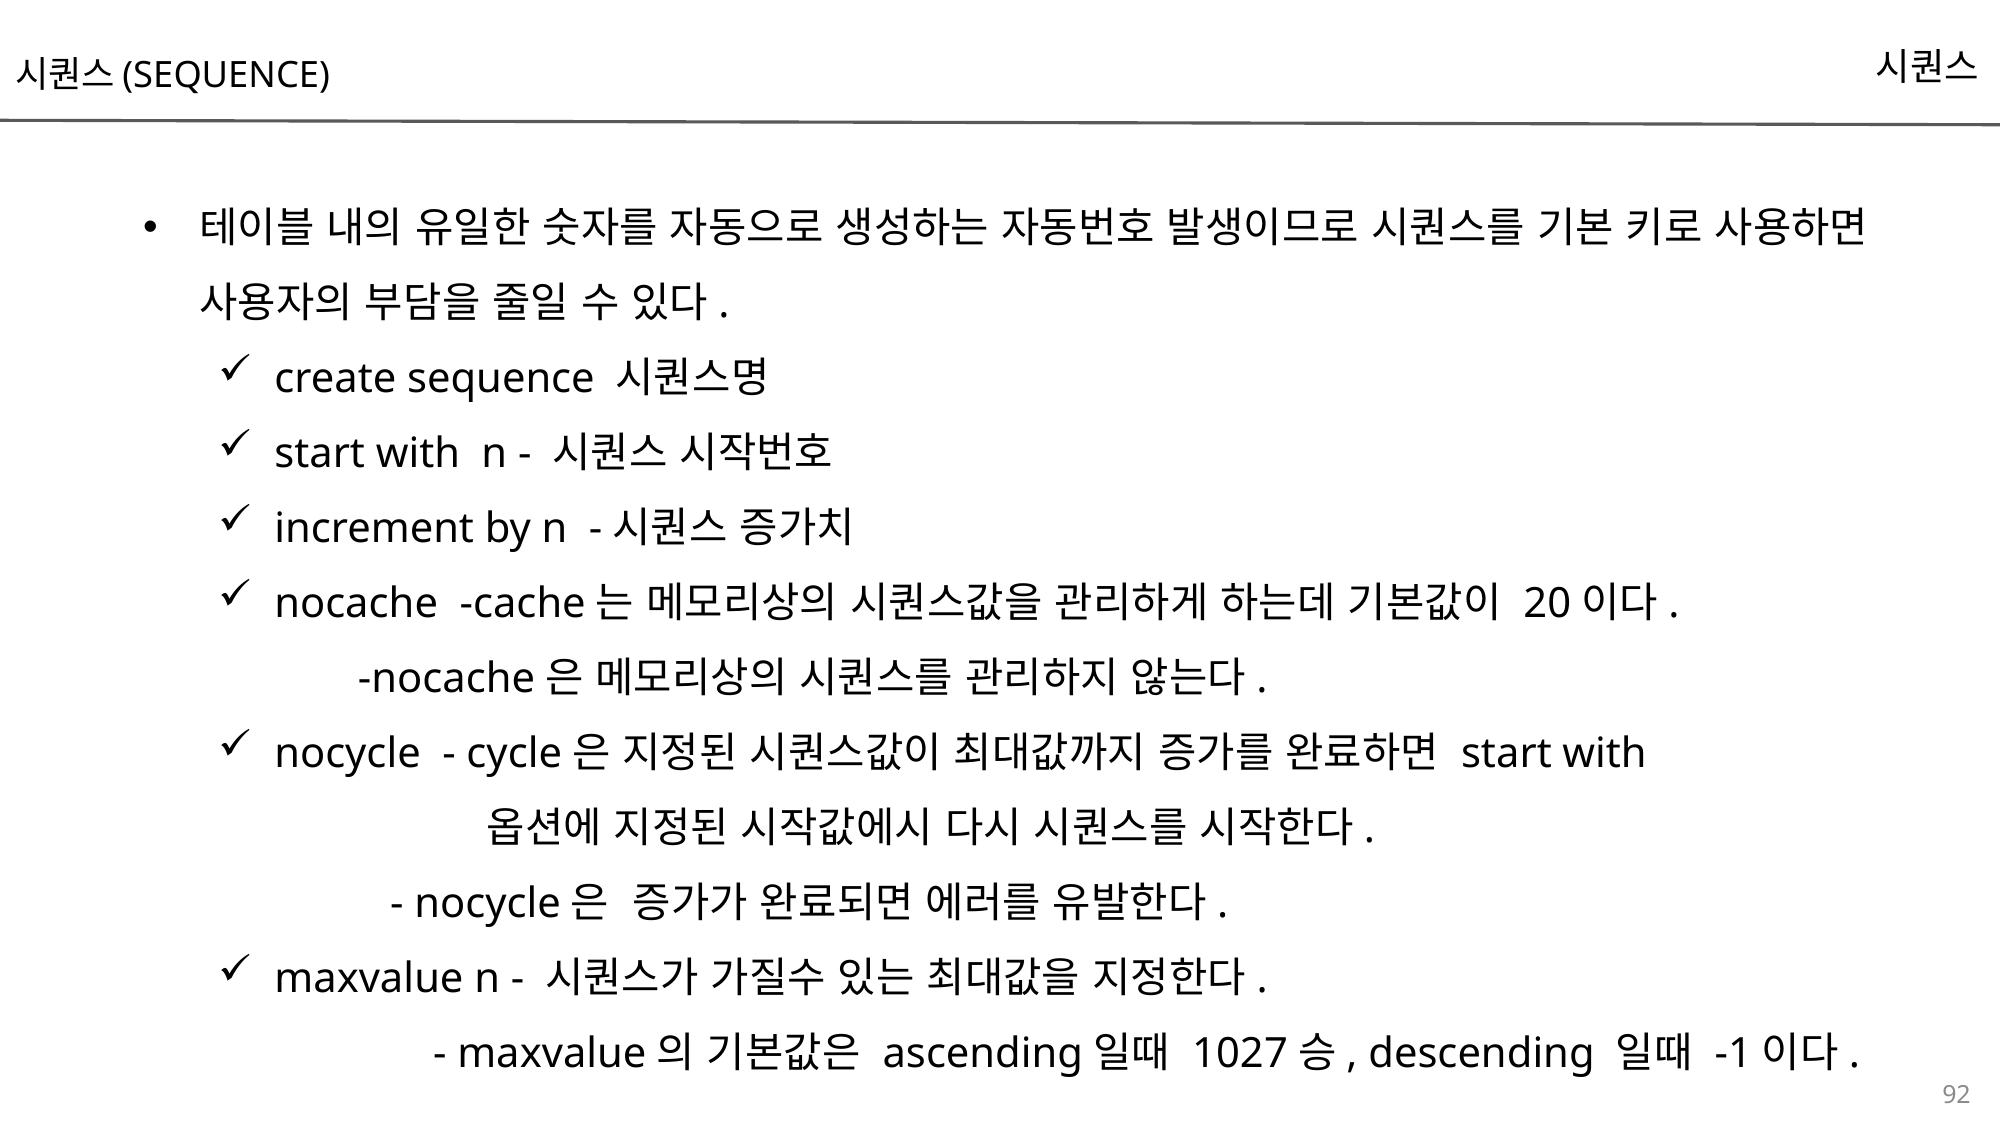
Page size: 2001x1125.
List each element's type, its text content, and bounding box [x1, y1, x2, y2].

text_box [0, 120, 2000, 125]
text_box 시퀀스(SEQUENCE) [0, 0, 780, 103]
text_box 테이블 내의 유일한 숫자를 자동으로 생성하는 자동번호 발생이므로 시퀀스를 기본 키로 사용하면 사용자의 부담을 줄일 수 있다. create sequence 시퀀스명 start with n - 시퀀스 시작번호 increment by n -시퀀스 증가치 nocache -cache는 메모리상의 시퀀스값을 관리하게 하는데 기본값이 20이다. -nocache은 메모리상의 시퀀스를 관리하지 않는다. nocycle - cycle은 지정된 시퀀스값이 최대값까지 증가를 완료하면 start with 옵션에 지정된 시작값에시 다시 시퀀스를 시작한다. - nocycle은 증가가 완료되면 에러를 유발한다. maxvalue n - 시퀀스가 가질수 있는 최대값을 지정한다. - maxvalue의 기본값은 ascending일때 1027승, descending 일때 -1이다. [128, 168, 1890, 1084]
text_box 시퀀스 [1425, 17, 1995, 120]
slide_number 92 [1535, 1065, 1986, 1125]
